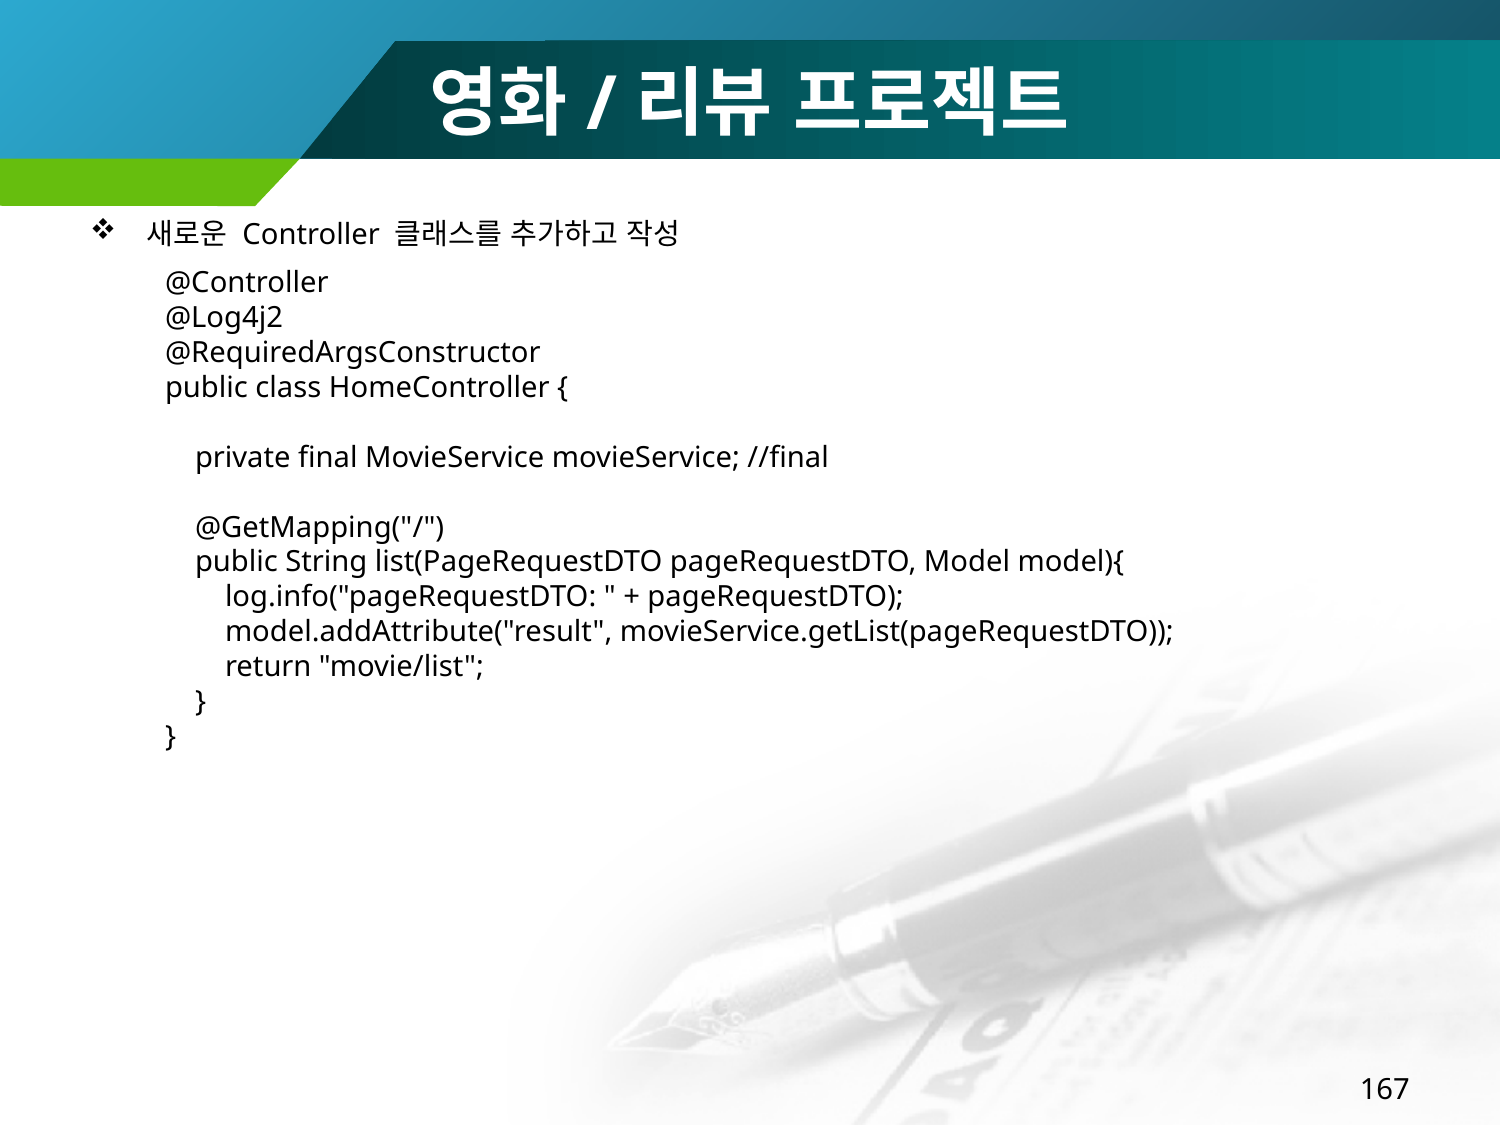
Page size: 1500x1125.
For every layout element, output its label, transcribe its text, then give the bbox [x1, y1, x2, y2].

title 영화/리뷰 프로젝트 [0, 36, 1500, 163]
picture [490, 448, 1500, 1125]
slide_number 167 [1074, 1062, 1426, 1103]
list 새로운 Controller 클래스를 추가하고 작성 @Controller @Log4j2 @RequiredArgsConstructor public class HomeController { private final MovieService movieService; //final @GetMapping("/") public String list(PageRequestDTO pageRequestDTO, Model model){ log.info("pageRequestDTO: " + pageRequestDTO); model.addAttribute("result", movieService.getList(pageRequestDTO)); return "movie/list"; } } [74, 207, 1426, 1088]
